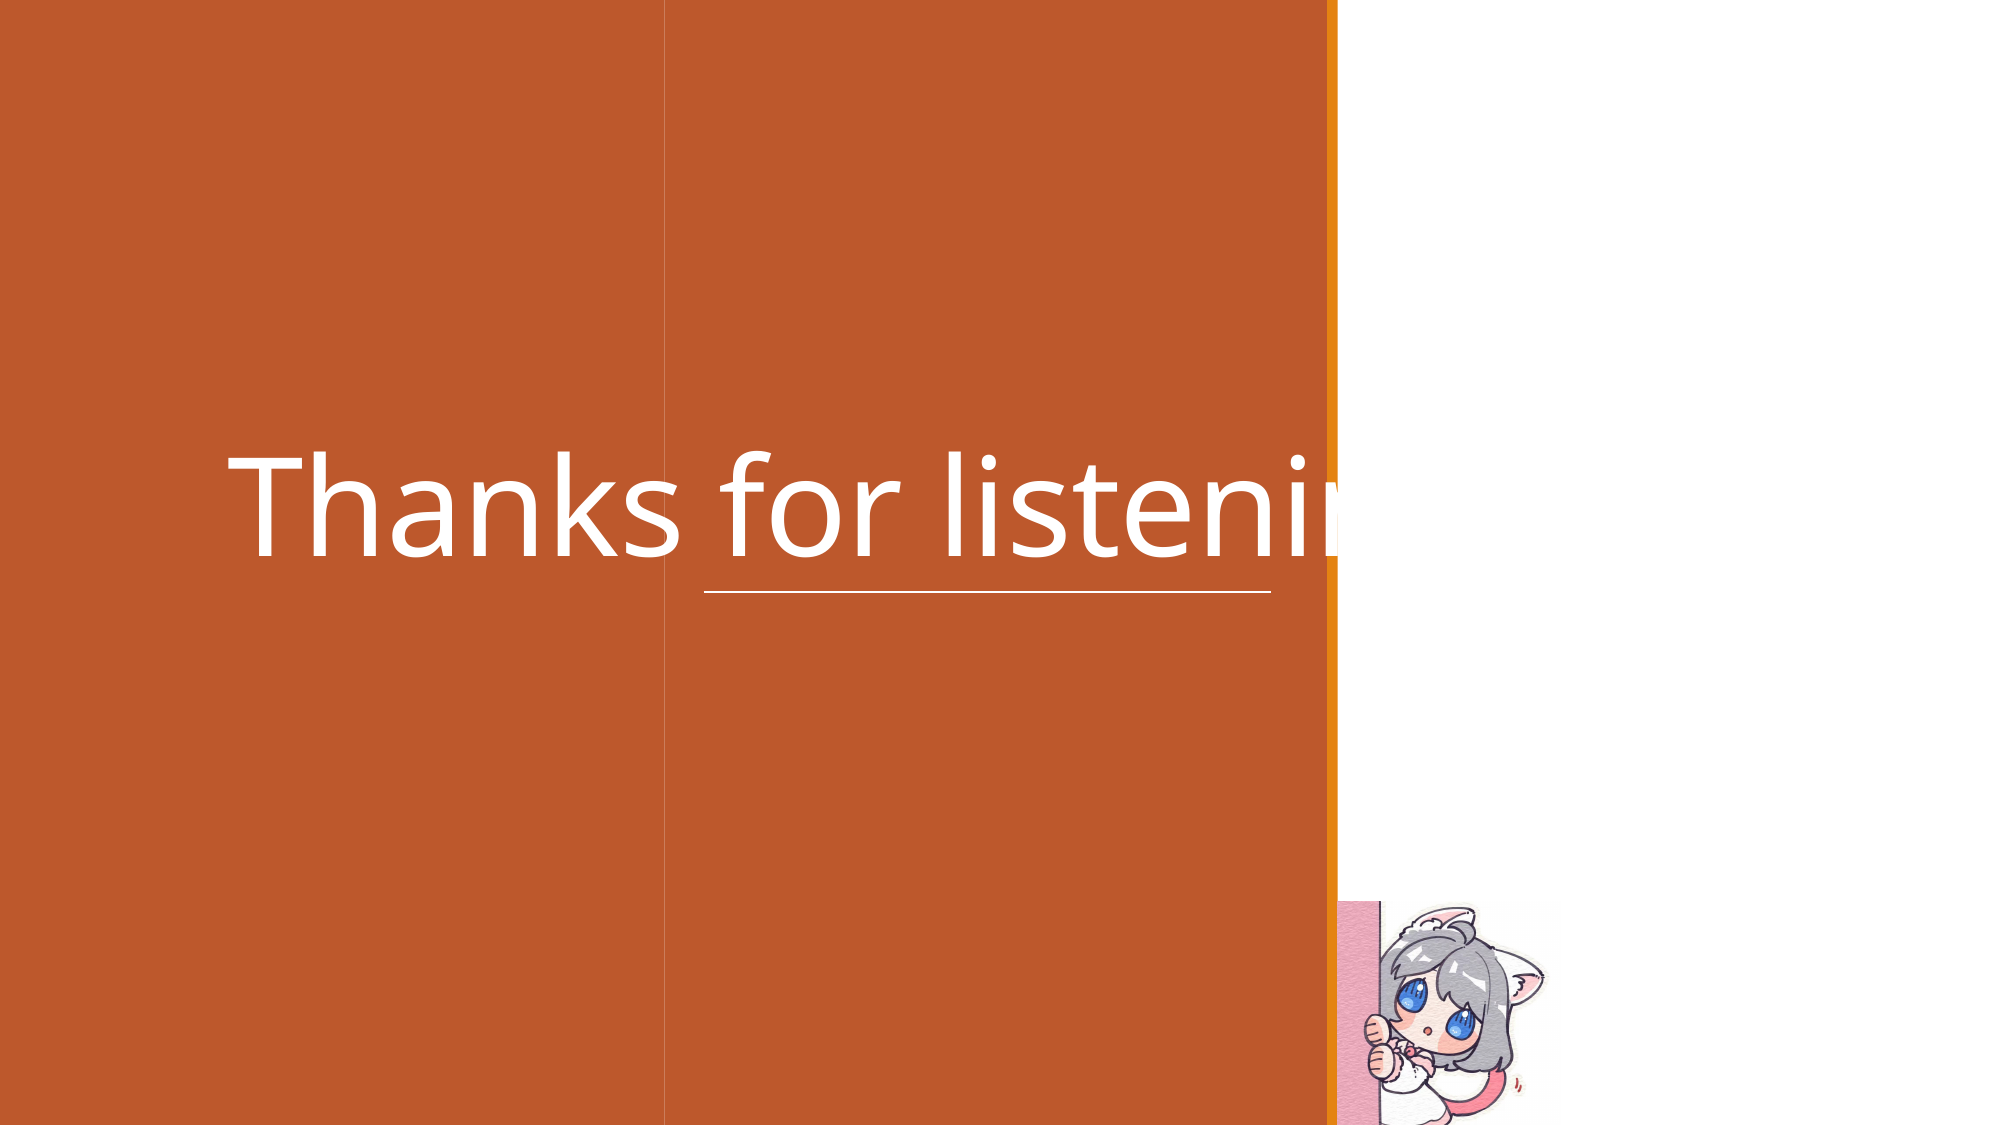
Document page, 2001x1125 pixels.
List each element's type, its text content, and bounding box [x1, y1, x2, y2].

title Thanks for listening [212, 97, 1828, 593]
picture [1336, 900, 1562, 1125]
